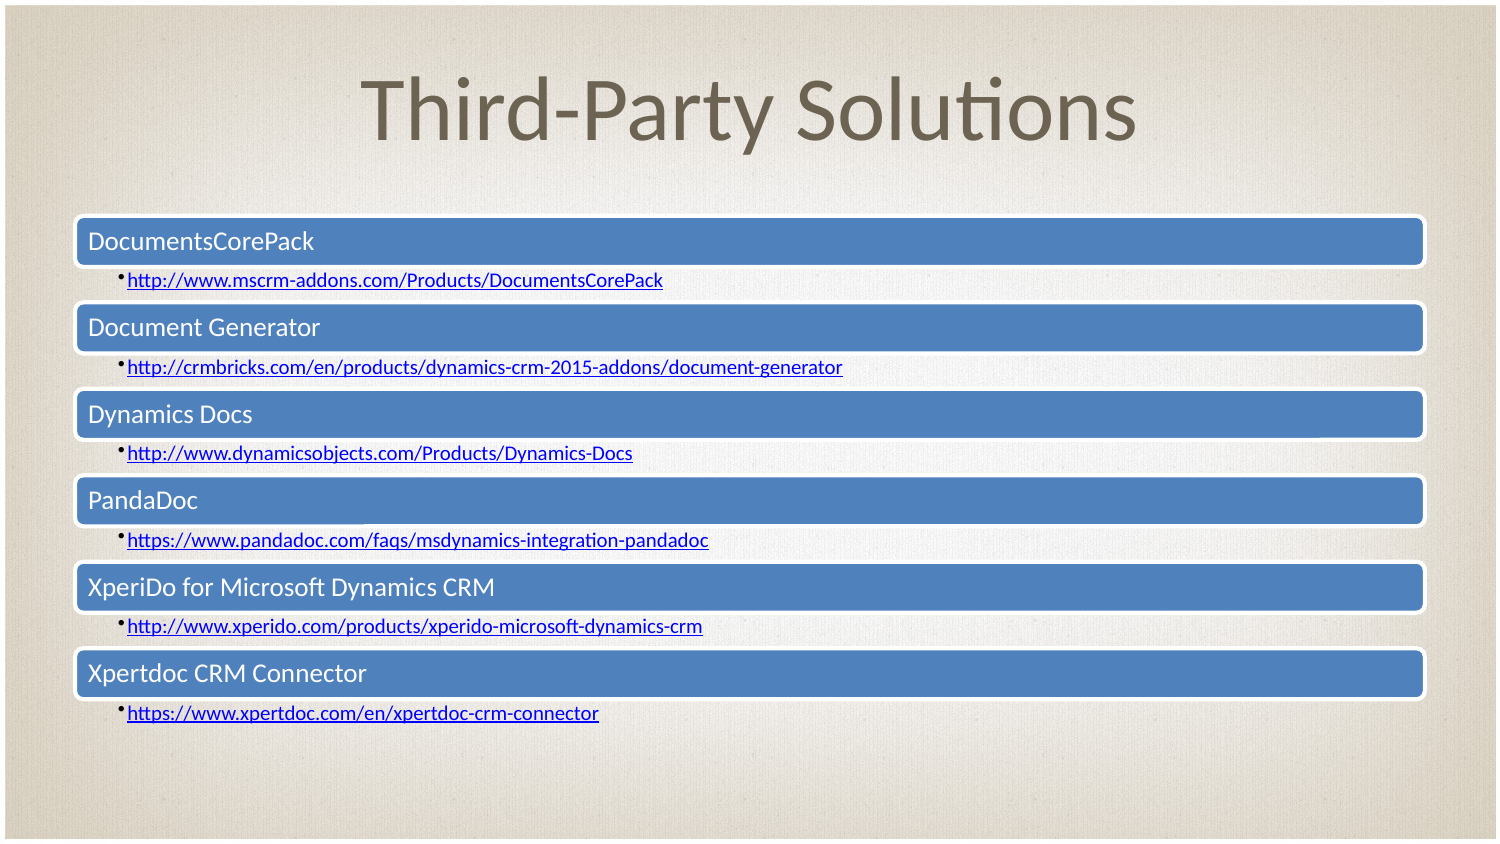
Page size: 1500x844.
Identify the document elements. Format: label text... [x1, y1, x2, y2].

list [74, 196, 1426, 754]
picture [0, 0, 1500, 844]
title Third-Party Solutions [75, 33, 1425, 175]
